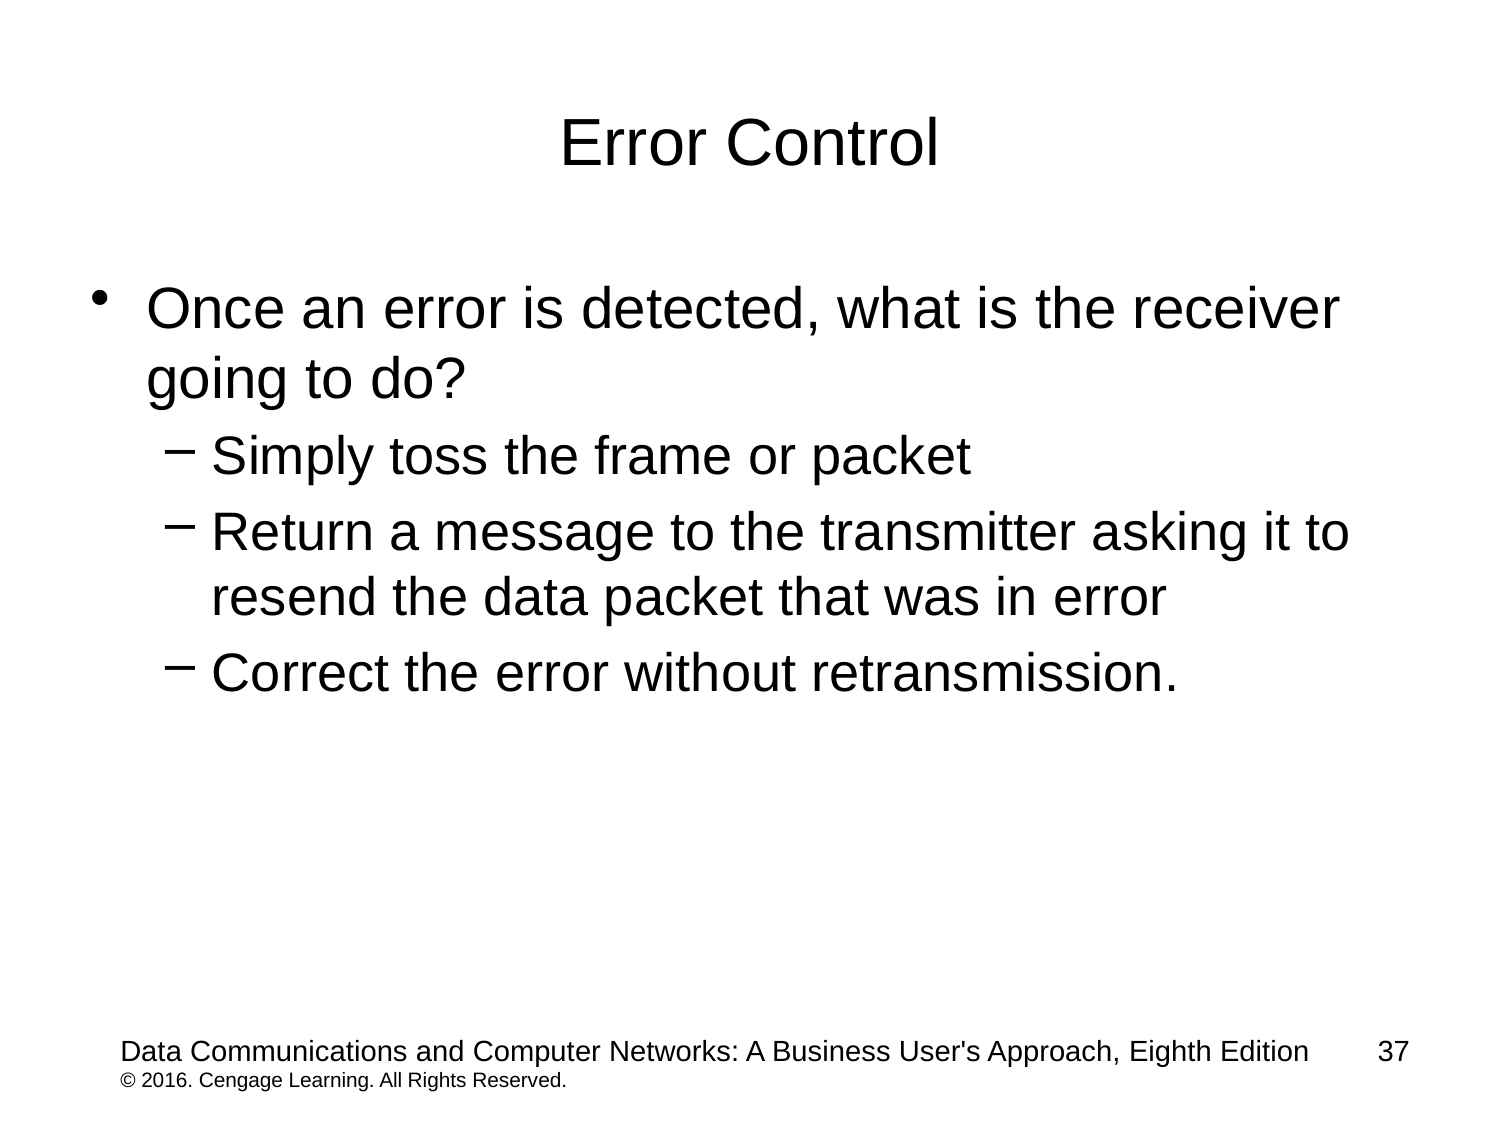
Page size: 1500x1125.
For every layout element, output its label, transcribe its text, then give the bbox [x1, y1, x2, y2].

list Once an error is detected, what is the receiver going to do? Simply toss the frame or packet Return a message to the transmitter asking it to resend the data packet that was in error Correct the error without retransmission. [75, 262, 1425, 1005]
text_box Data Communications and Computer Networks: A Business User's Approach, Eighth Edition © 2016. Cengage Learning. All Rights Reserved. [105, 1024, 1356, 1103]
slide_number 37 [1356, 1024, 1426, 1103]
text_box [74, 249, 1438, 726]
title Error Control [75, 45, 1425, 233]
